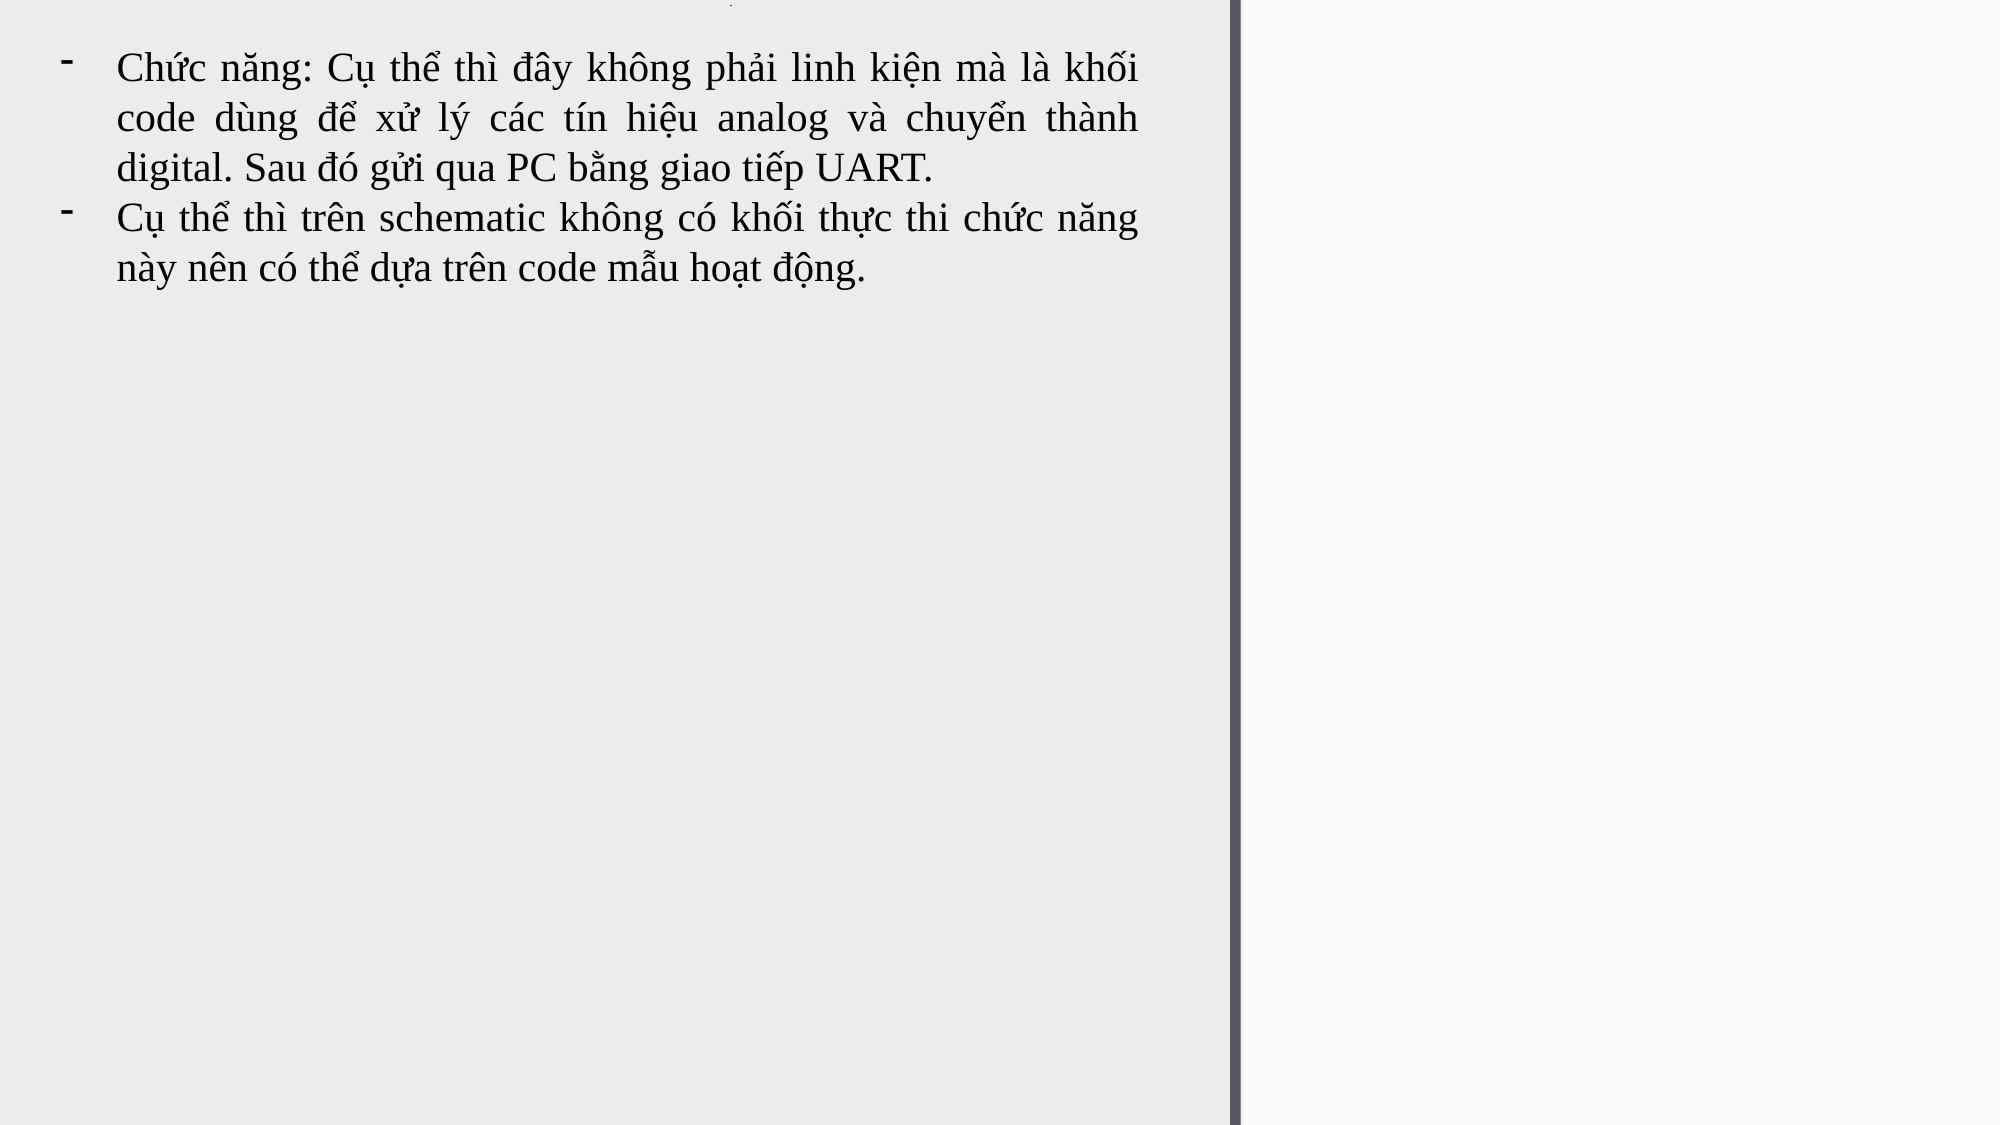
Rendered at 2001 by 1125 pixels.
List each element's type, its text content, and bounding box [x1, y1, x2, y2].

text_box Chức năng: Cụ thể thì đây không phải linh kiện mà là khối code dùng để xử lý các tín hiệu analog và chuyển thành digital. Sau đó gửi qua PC bằng giao tiếp UART. Cụ thể thì trên schematic không có khối thực thi chức năng này nên có thể dựa trên code mẫu hoạt động. [45, 32, 1155, 298]
